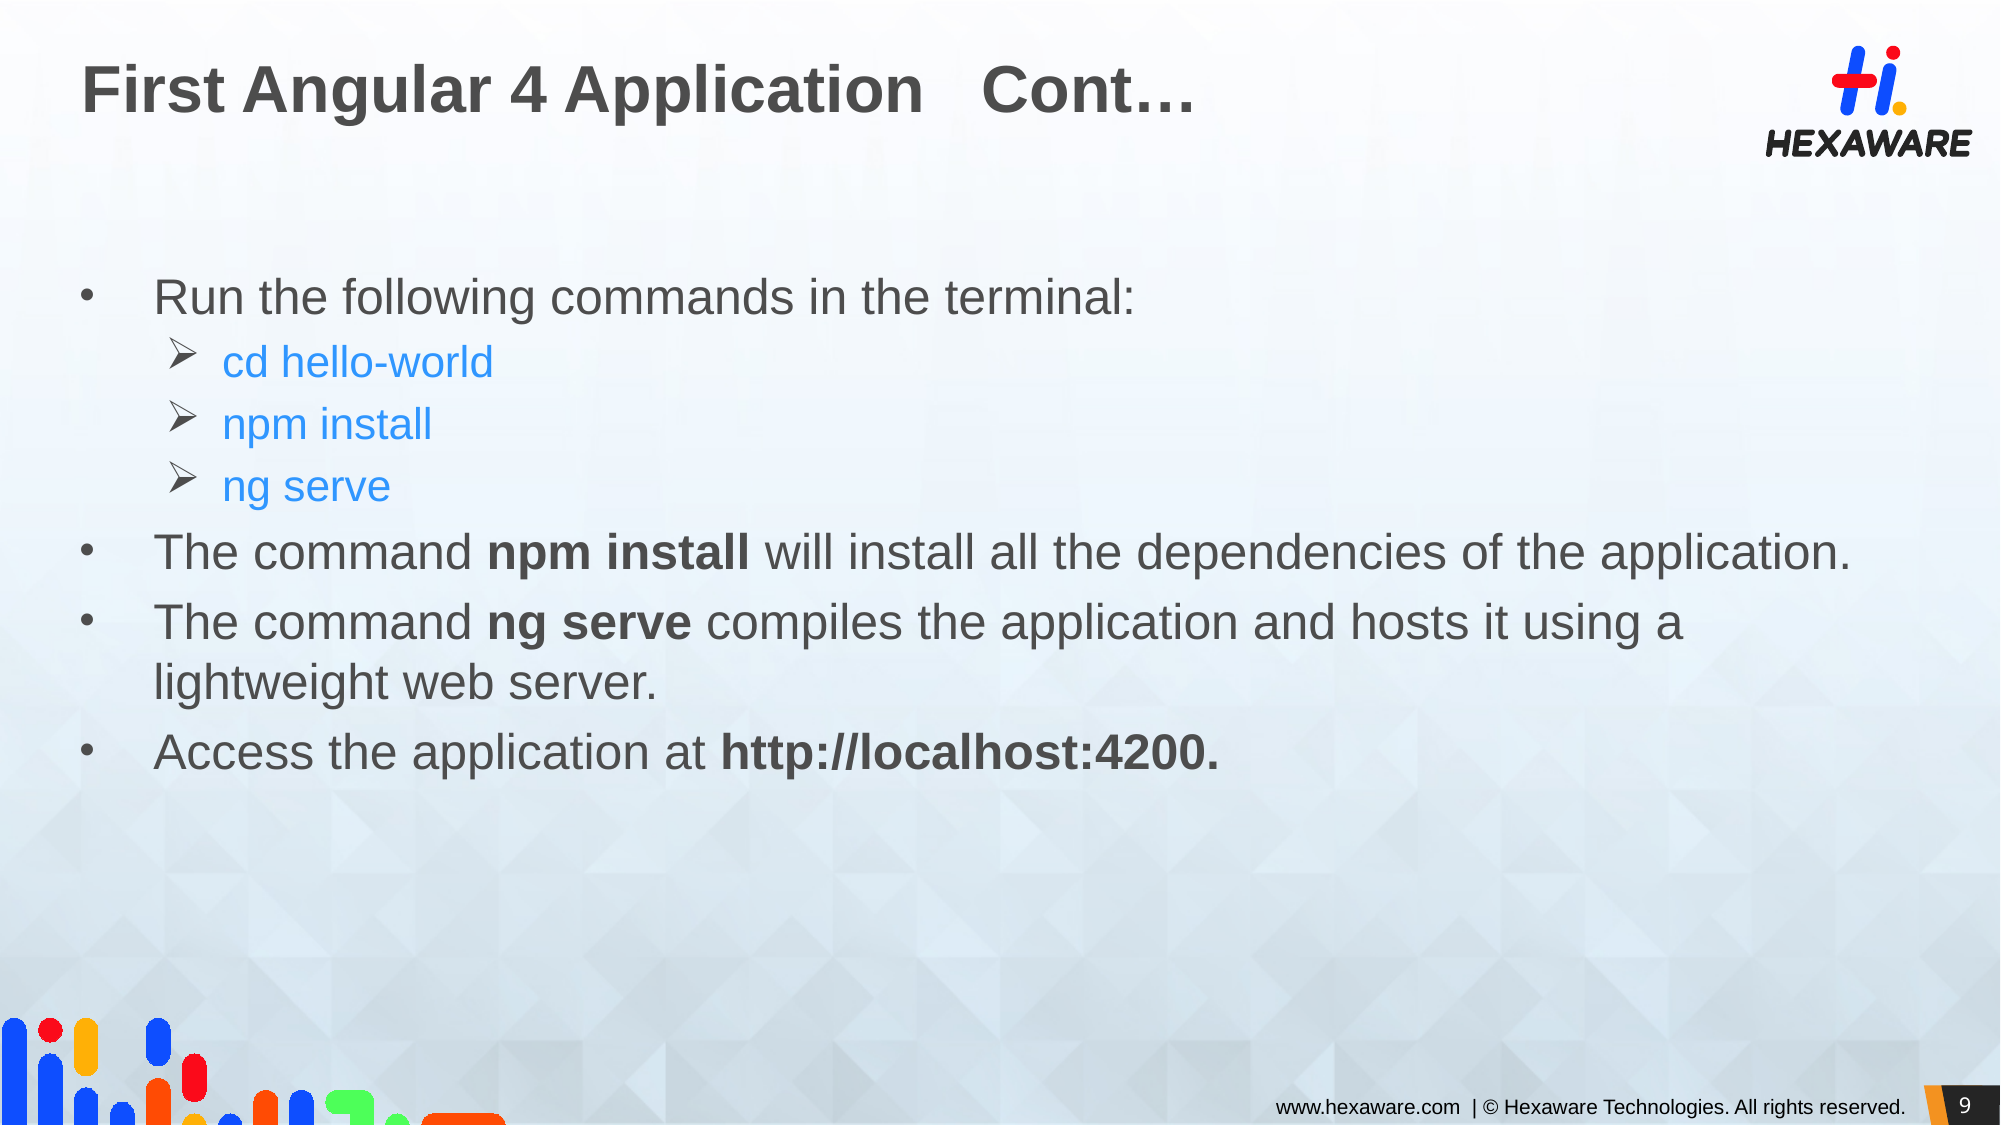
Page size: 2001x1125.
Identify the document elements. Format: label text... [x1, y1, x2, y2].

title First Angular 4 Application Cont… [70, 35, 1521, 136]
picture [0, 0, 2001, 1125]
list Run the following commands in the terminal: cd hello-world npm install ng serve The command npm install will install all the dependencies of the application. The command ng serve compiles the application and hosts it using a lightweight web server. Access the application at http://localhost:4200. [67, 258, 1933, 1062]
